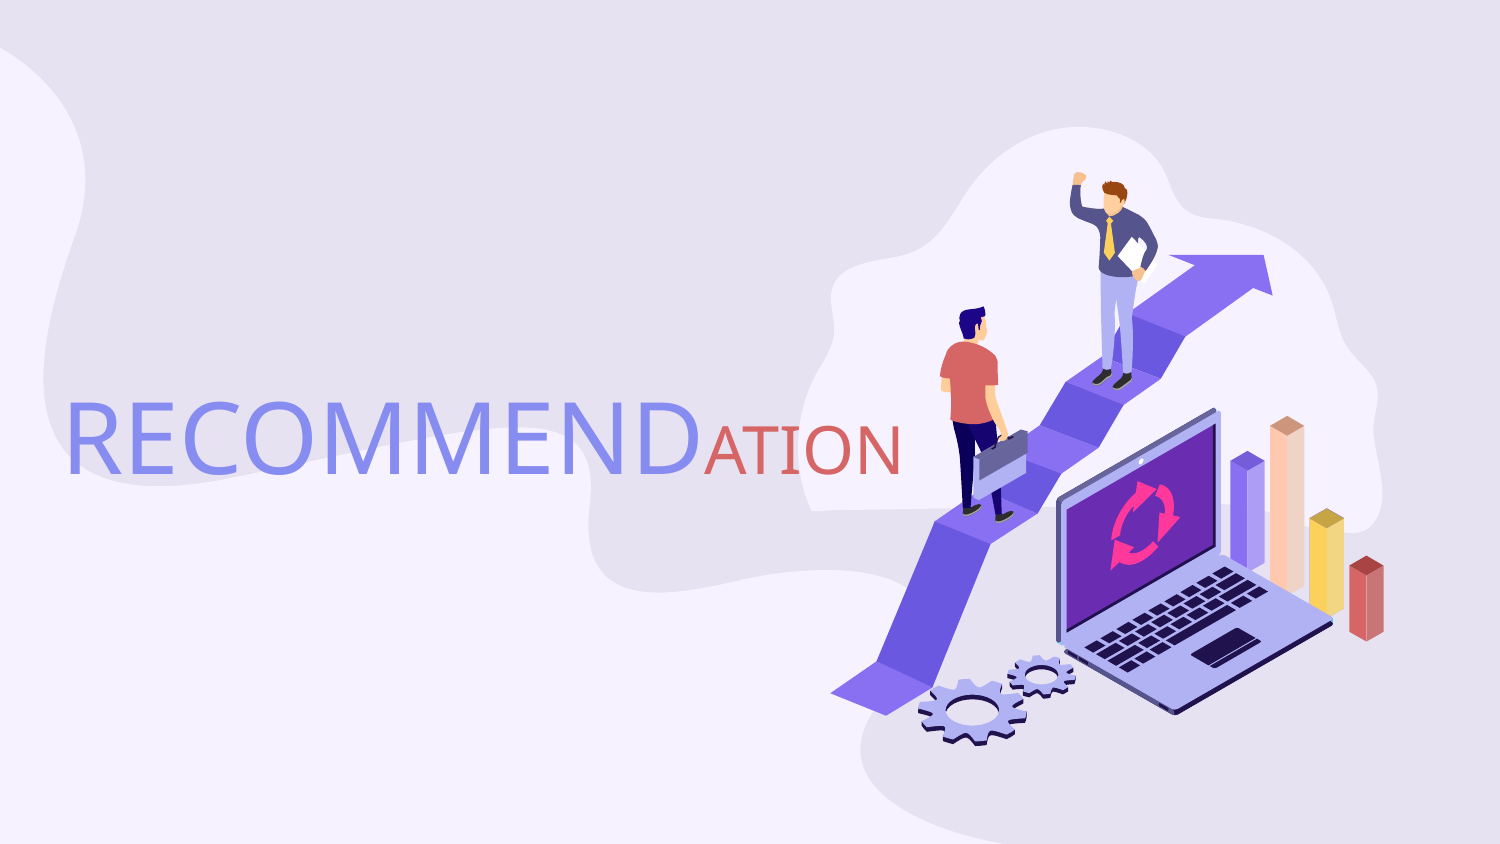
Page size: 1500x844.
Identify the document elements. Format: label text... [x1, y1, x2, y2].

title RECOMMENDATION [46, 327, 824, 542]
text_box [829, 171, 1384, 747]
